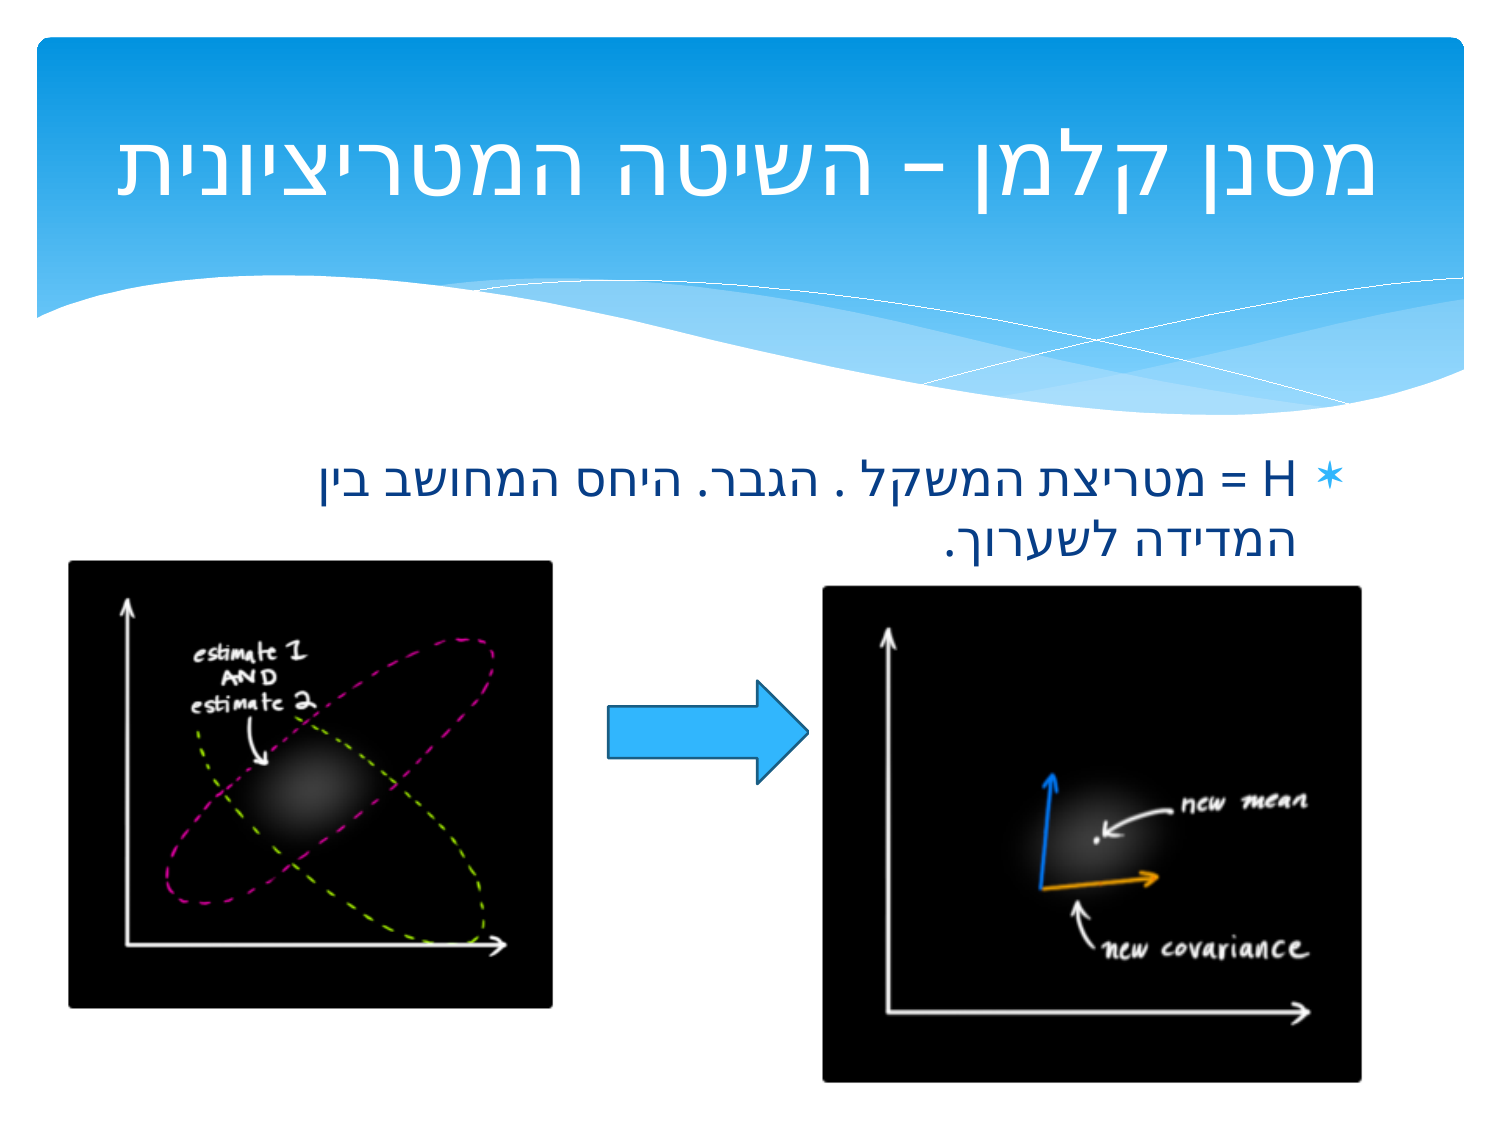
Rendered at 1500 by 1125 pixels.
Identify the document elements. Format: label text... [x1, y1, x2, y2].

list H = מטריצת המשקל . הגבר. היחס המחושב בין המדידה לשערוך. [143, 438, 1359, 1005]
picture [808, 573, 1377, 1090]
text_box [606, 679, 802, 786]
title מסנן קלמן – השיטה המטריציונית [75, 55, 1425, 261]
picture [52, 553, 565, 1015]
